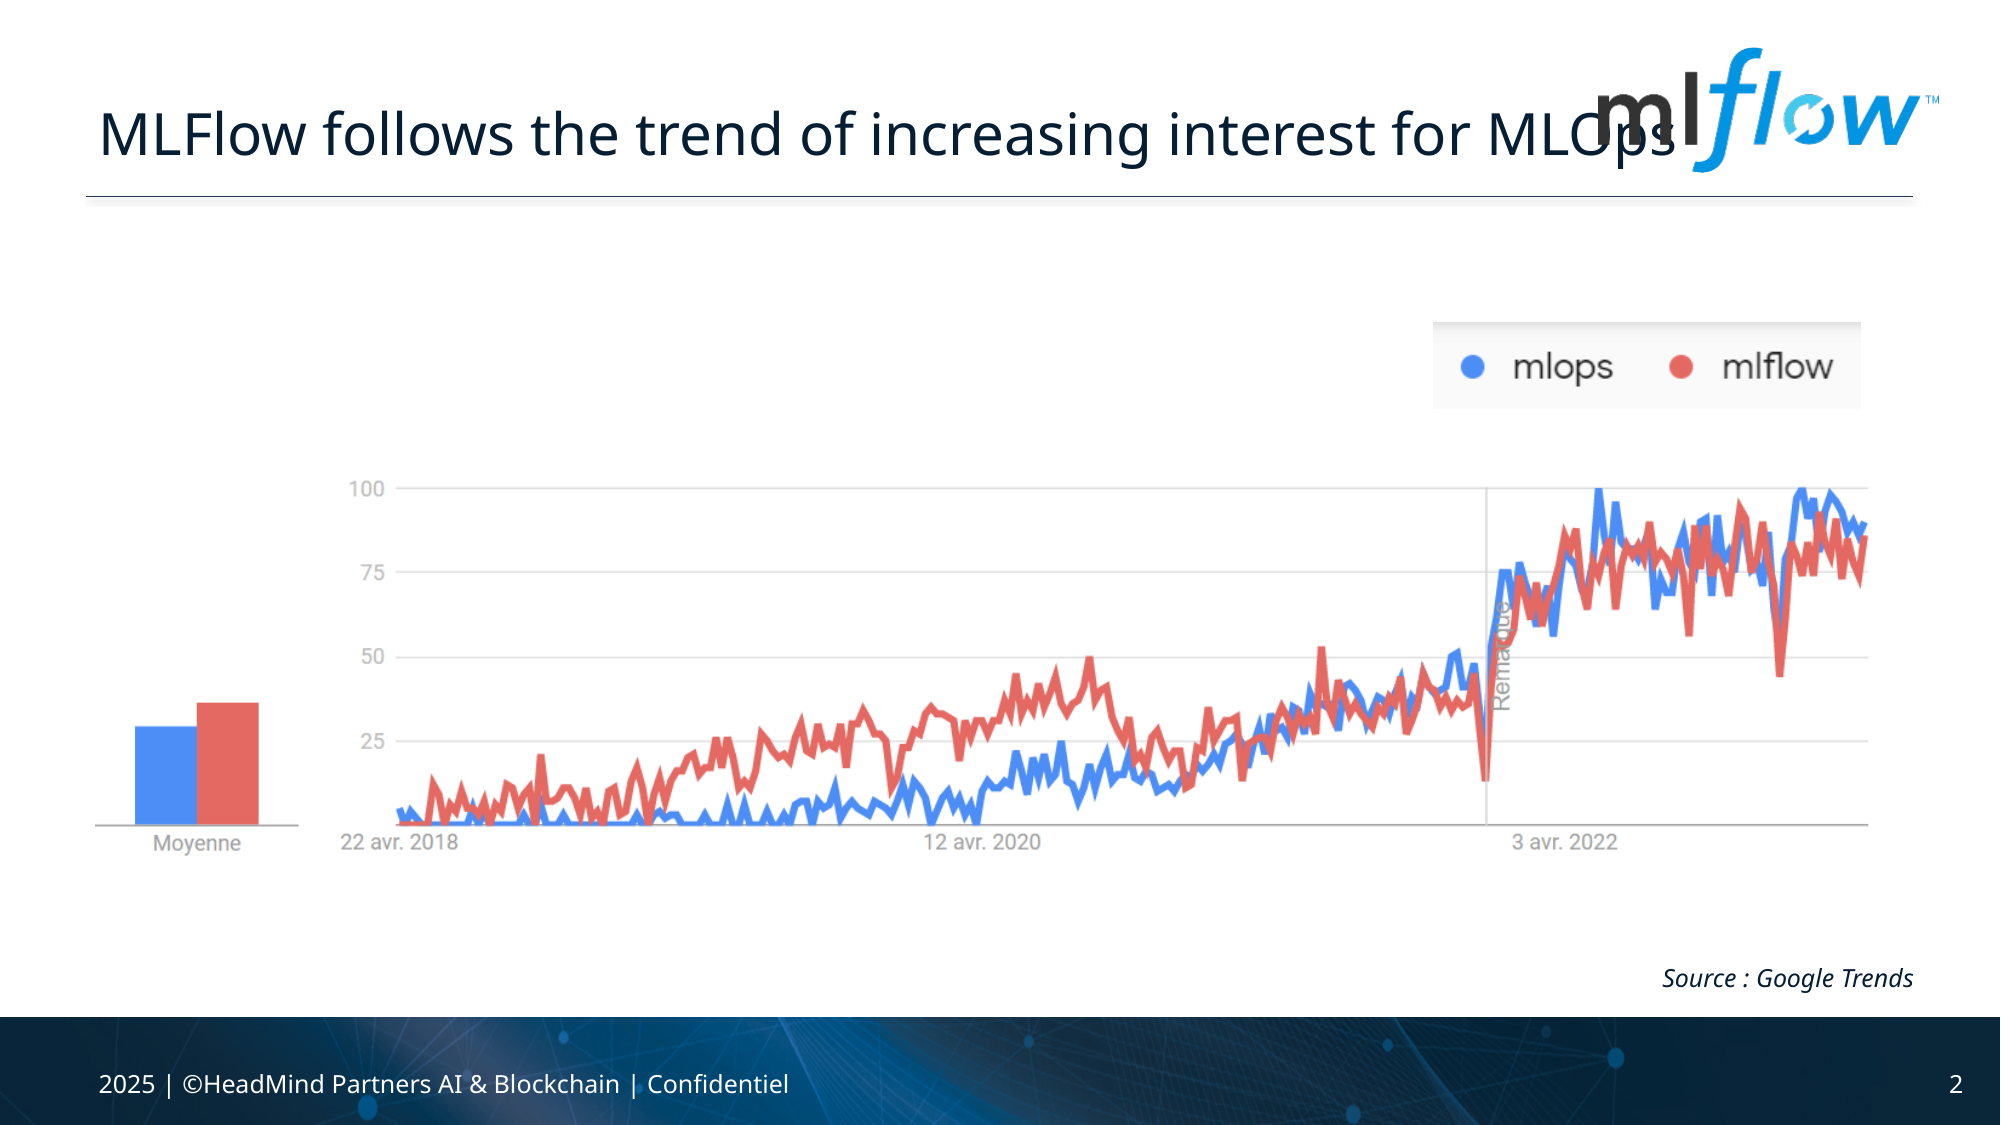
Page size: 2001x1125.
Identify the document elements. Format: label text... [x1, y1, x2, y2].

picture [0, 1017, 2000, 1125]
list Source : Google Trends [1647, 951, 1987, 1018]
picture [1707, 47, 1940, 173]
slide_number 2 [1845, 1050, 1964, 1111]
title MLFlow follows the trend of increasing interest for MLOps [83, 30, 1914, 173]
picture [83, 322, 1895, 886]
picture [1598, 47, 1750, 173]
footer 2025 | ©HeadMind Partners AI & Blockchain | Confidentiel [83, 1050, 1015, 1111]
